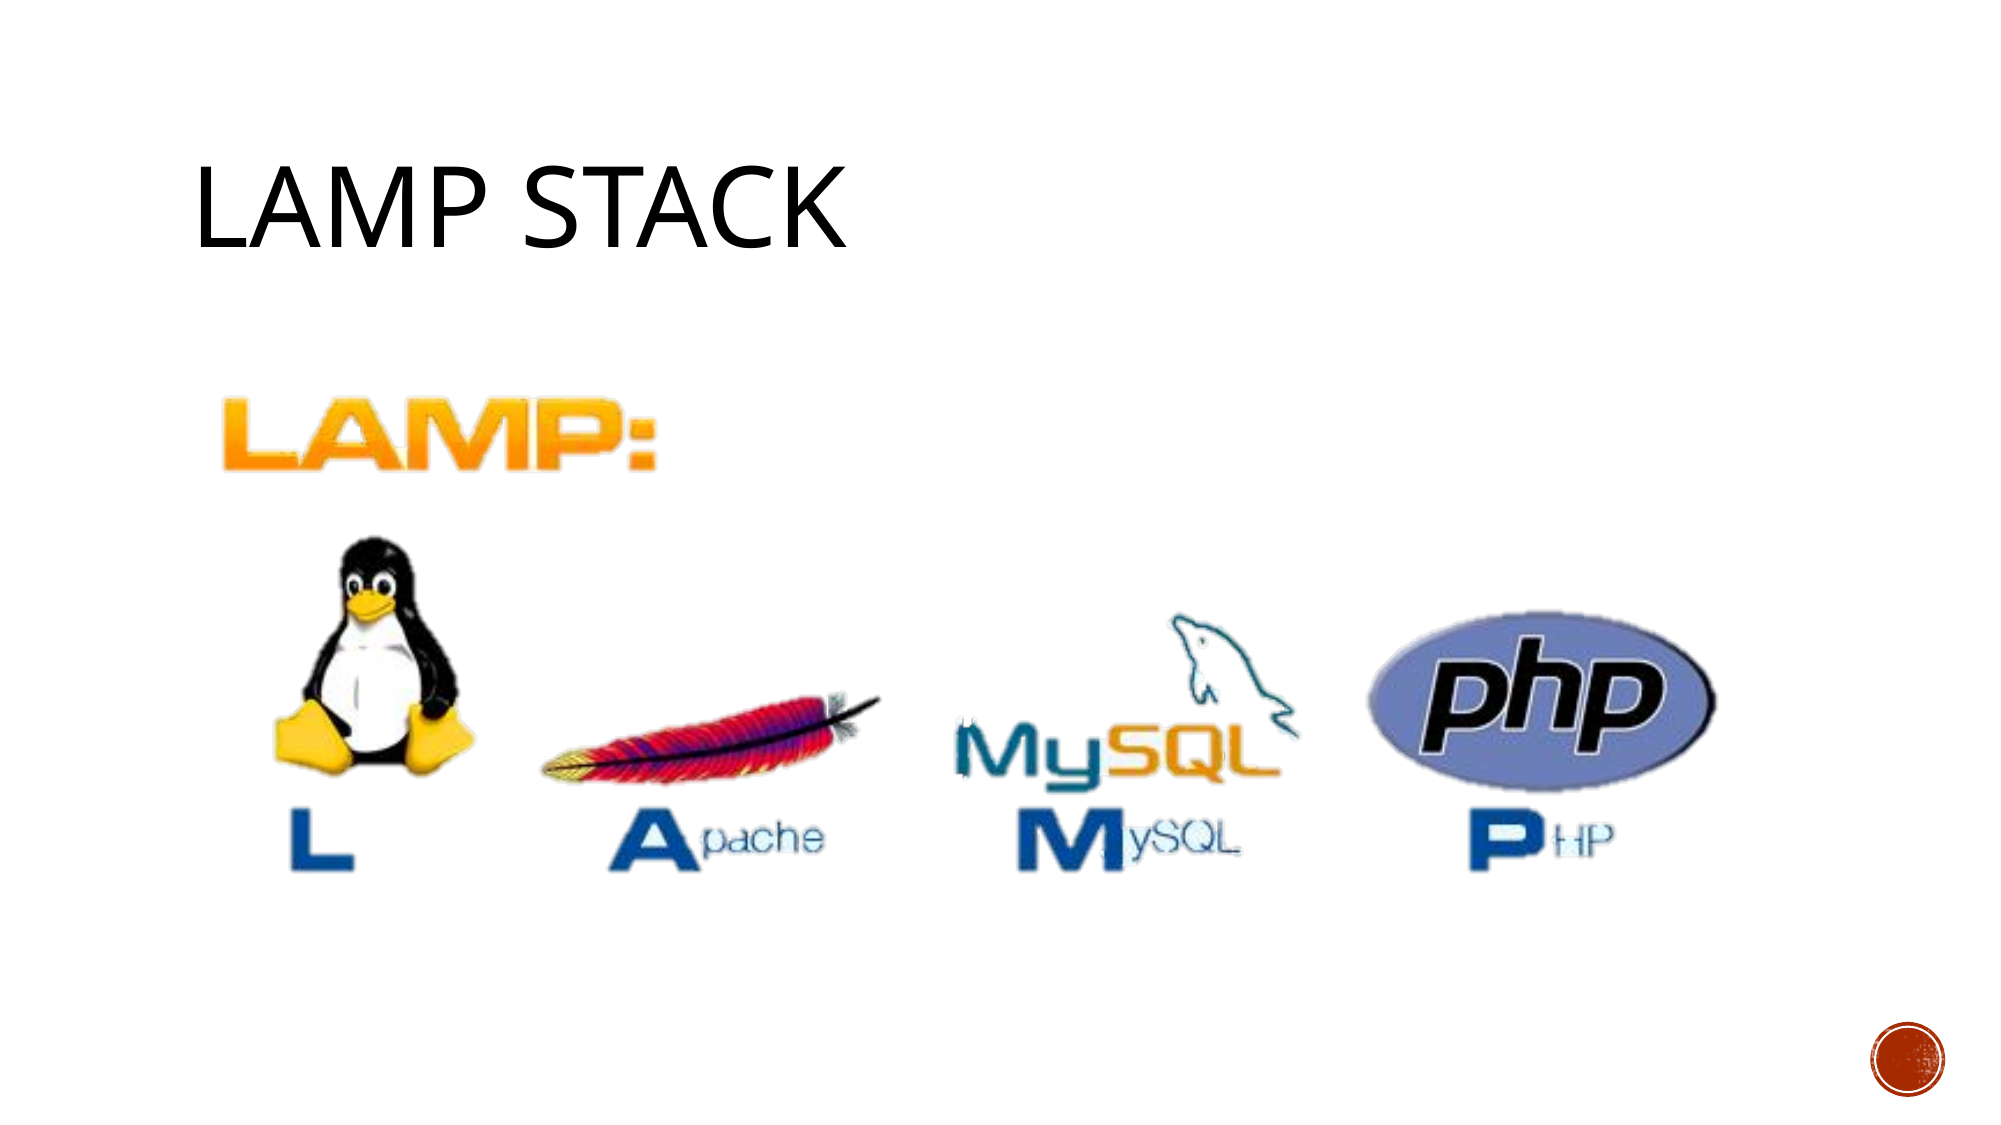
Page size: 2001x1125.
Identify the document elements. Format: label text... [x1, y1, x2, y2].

picture [174, 318, 1796, 1011]
title LAMP stack [175, 79, 1826, 344]
